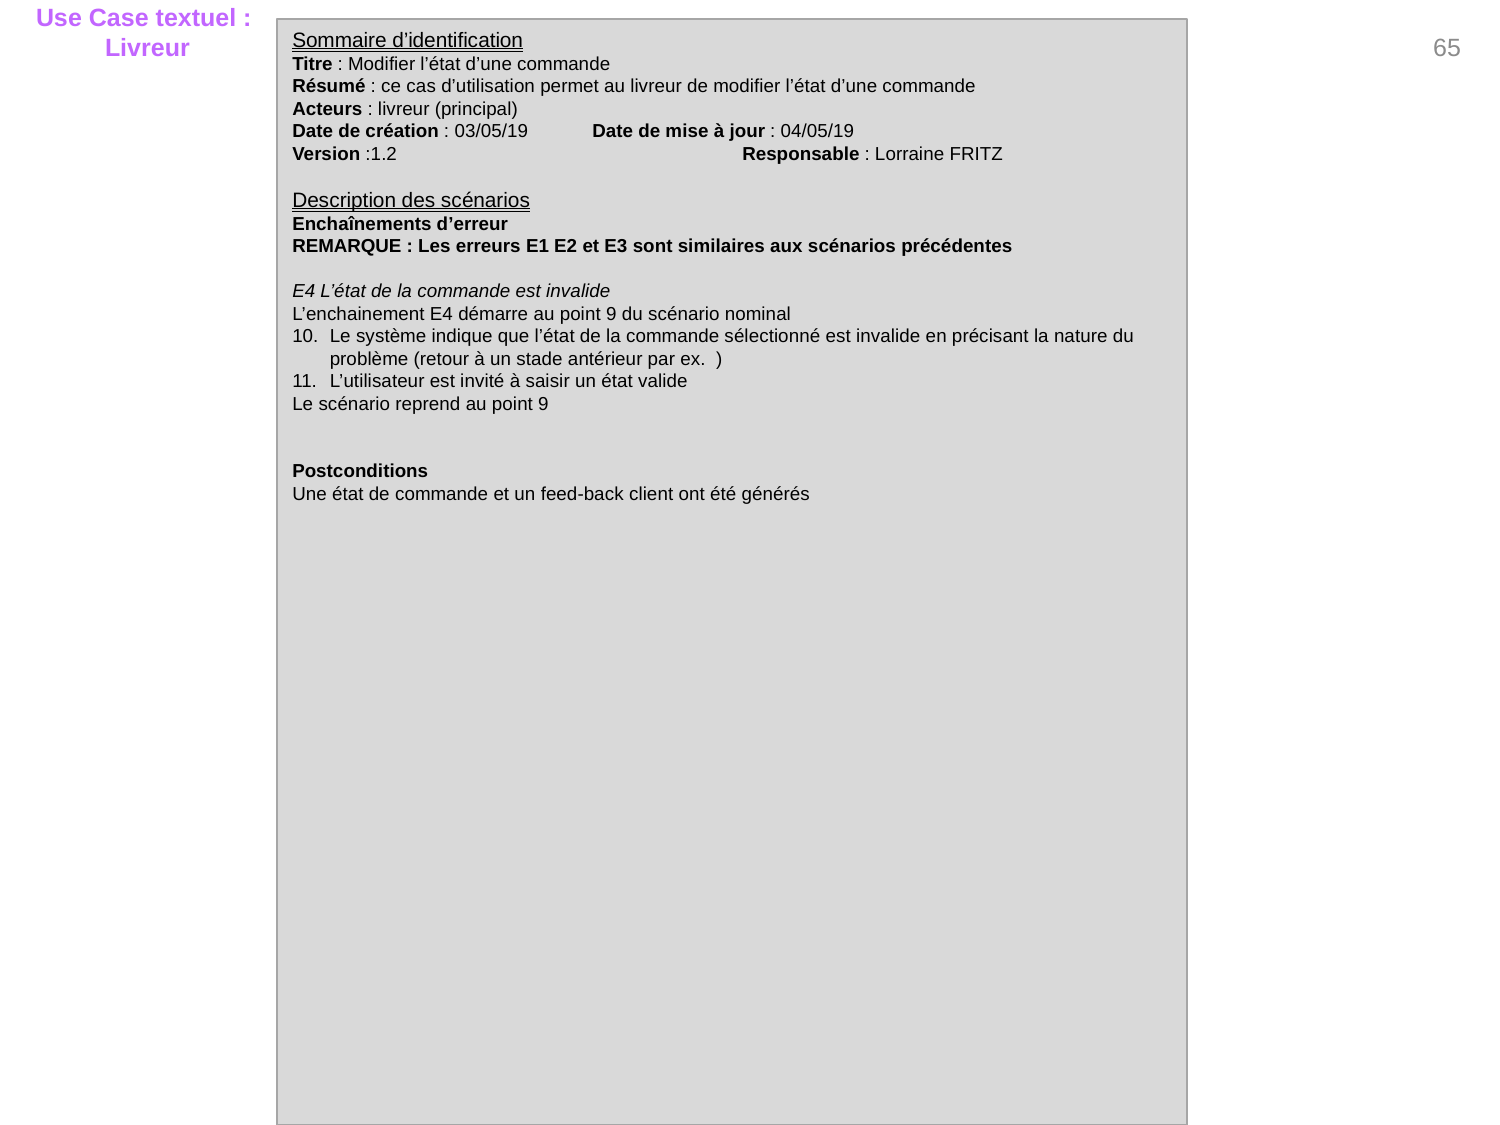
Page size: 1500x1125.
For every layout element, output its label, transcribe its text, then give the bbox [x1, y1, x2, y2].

text_box Use Case textuel : Livreur [0, 0, 479, 69]
slide_number 65 [1394, 0, 1500, 94]
text_box Sommaire d’identification Titre : Modifier l’état d’une commande Résumé : ce cas d’utilisation permet au livreur de modifier l’état d’une commande Acteurs : livreur (principal) Date de création : 03/05/19 Date de mise à jour : 04/05/19 Version :1.2 Responsable : Lorraine FRITZ Description des scénarios Enchaînements d’erreur REMARQUE : Les erreurs E1 E2 et E3 sont similaires aux scénarios précédentes E4 L’état de la commande est invalide L’enchainement E4 démarre au point 9 du scénario nominal Le système indique que l’état de la commande sélectionné est invalide en précisant la nature du problème (retour à un stade antérieur par ex. ) L’utilisateur est invité à saisir un état valide Le scénario reprend au point 9 Postconditions Une état de commande et un feed-back client ont été générés [275, 17, 1189, 1125]
